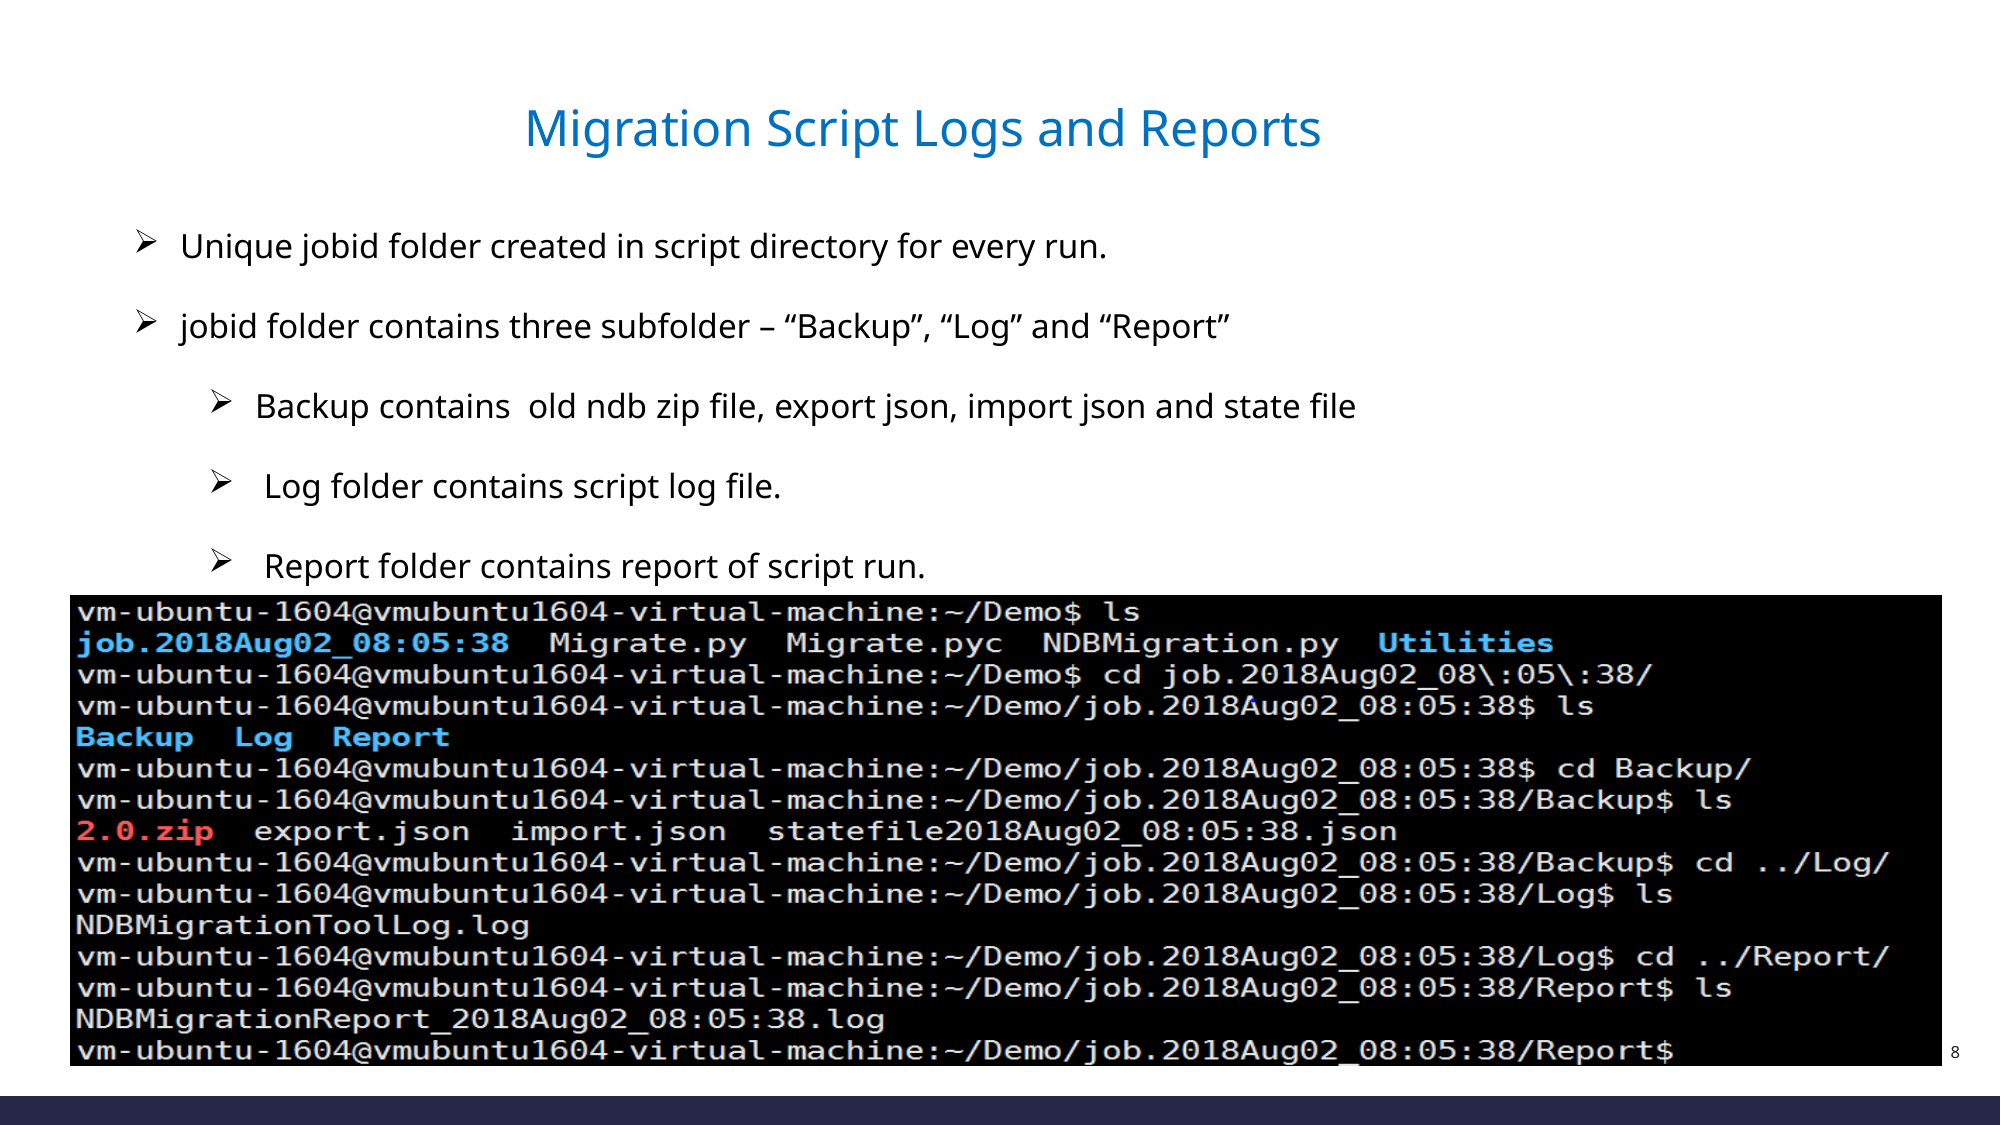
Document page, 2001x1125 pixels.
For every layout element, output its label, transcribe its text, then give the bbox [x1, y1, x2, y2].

text_box Migration Script Logs and Reports [509, 88, 1661, 164]
picture [70, 595, 1943, 1066]
text_box Unique jobid folder created in script directory for every run. jobid folder contains three subfolder – “Backup”, “Log” and “Report” Backup contains old ndb zip file, export json, import json and state file Log folder contains script log file. Report folder contains report of script run. [118, 218, 1942, 594]
